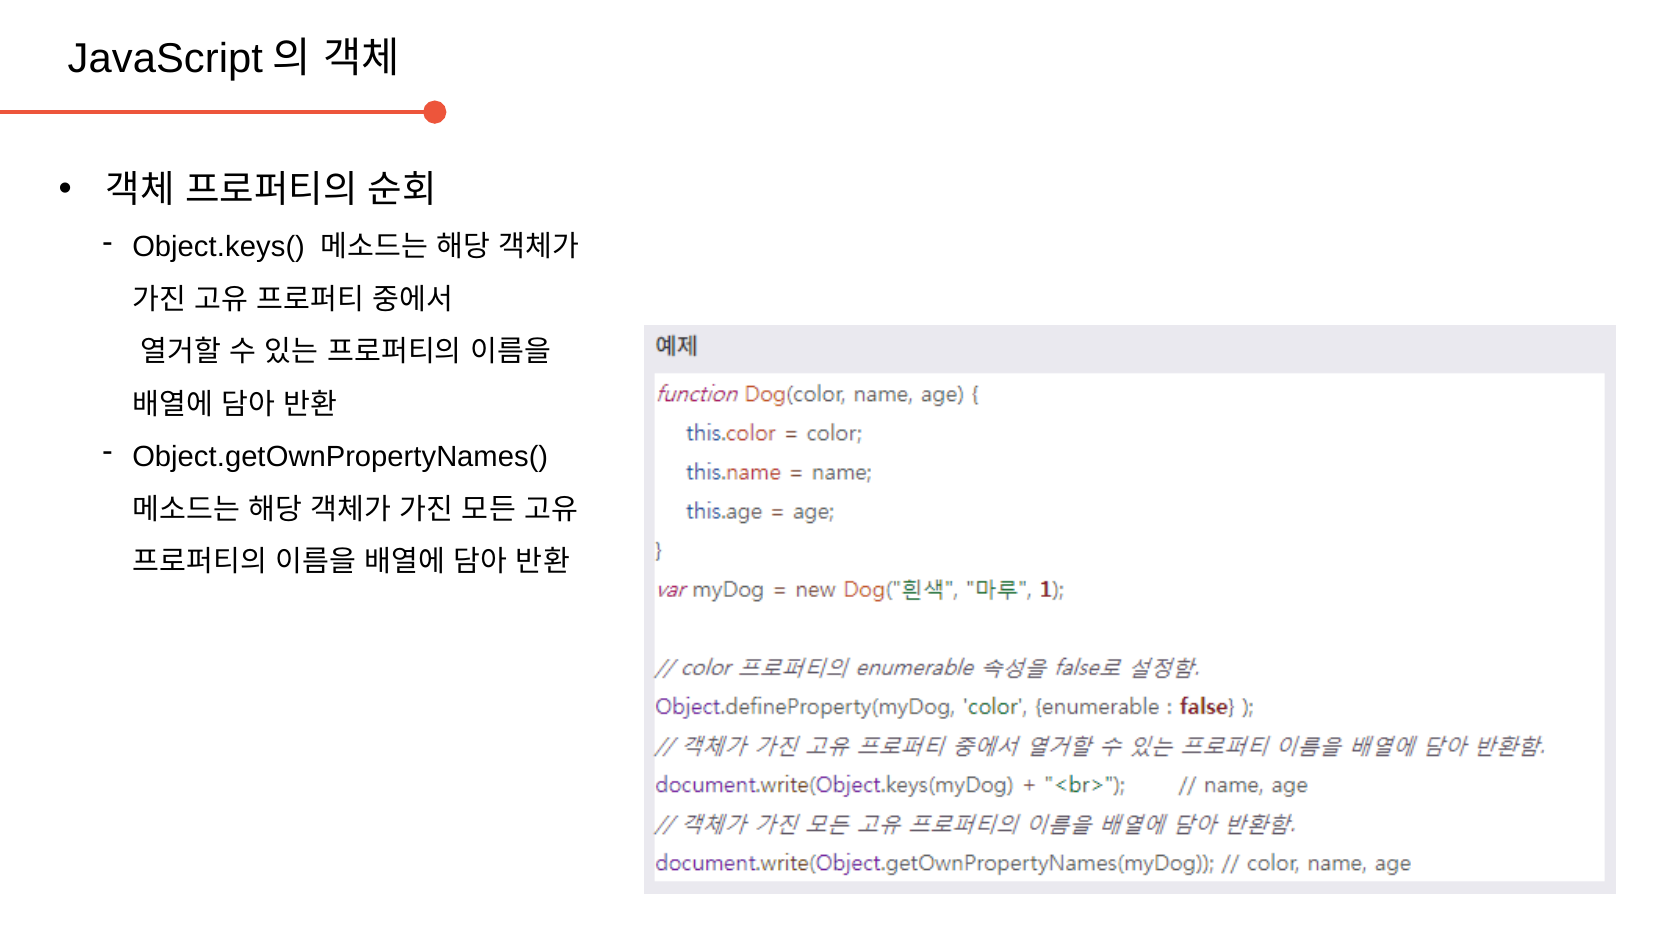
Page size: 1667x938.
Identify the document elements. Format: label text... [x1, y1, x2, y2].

picture [644, 325, 1616, 895]
text_box 객체 프로퍼티의 순회 Object.keys() 메소드는 해당 객체가 가진 고유 프로퍼티 중에서 열거할 수 있는 프로퍼티의 이름을 배열에 담아 반환 Object.getOwnPropertyNames() 메소드는 해당 객체가 가진 모든 고유 프로퍼티의 이름을 배열에 담아 반환 [43, 135, 622, 585]
text_box JavaScript의 객체 [52, 23, 964, 88]
